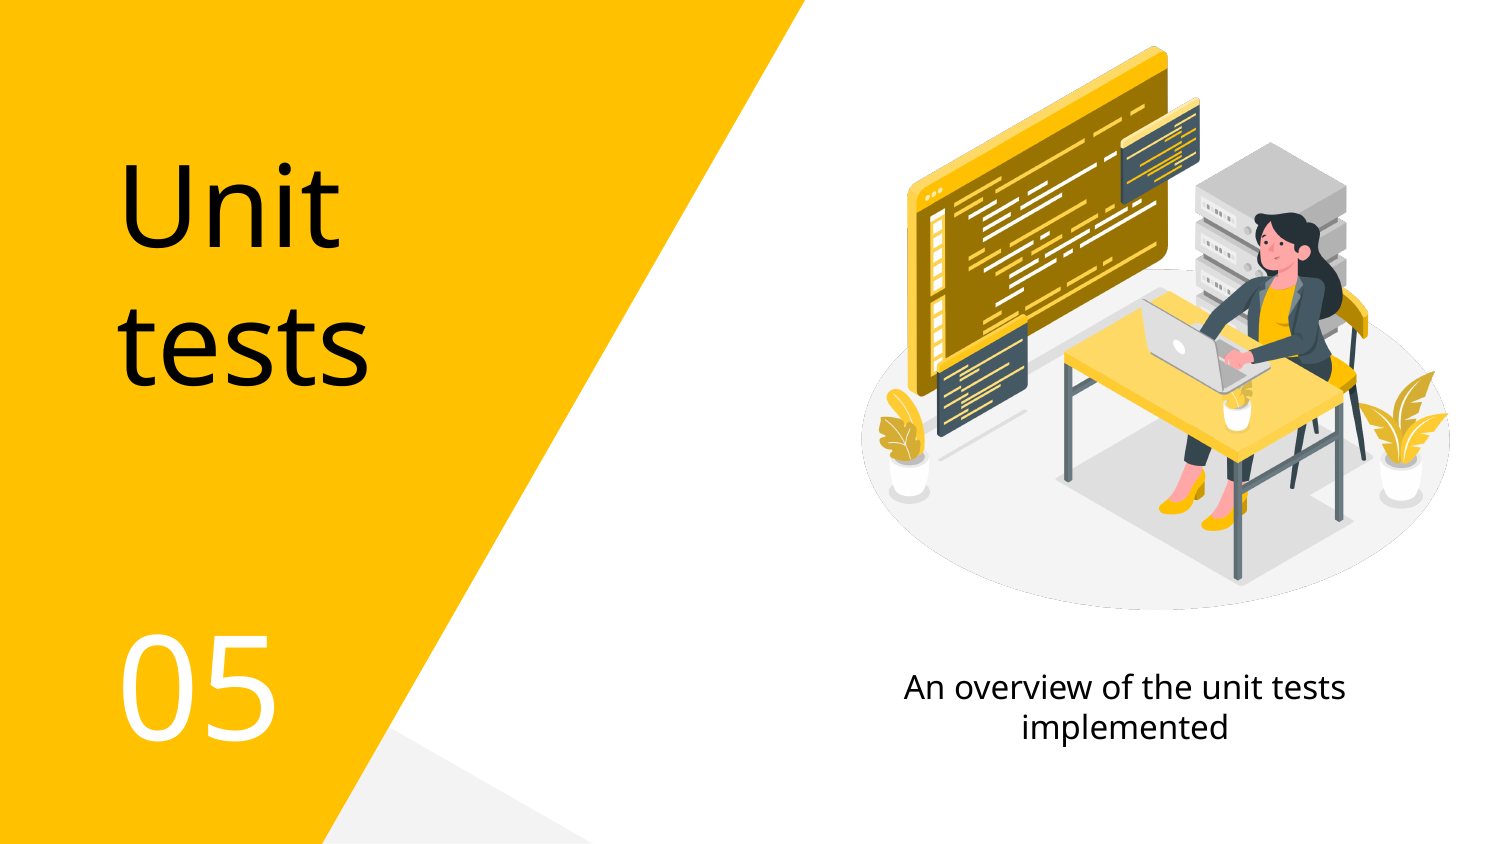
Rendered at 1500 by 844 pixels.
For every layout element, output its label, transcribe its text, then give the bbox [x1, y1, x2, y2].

title 05 [101, 622, 370, 785]
title Unit tests [101, 118, 577, 422]
subtitle An overview of the unit tests implemented [871, 649, 1379, 762]
picture [855, 22, 1456, 623]
